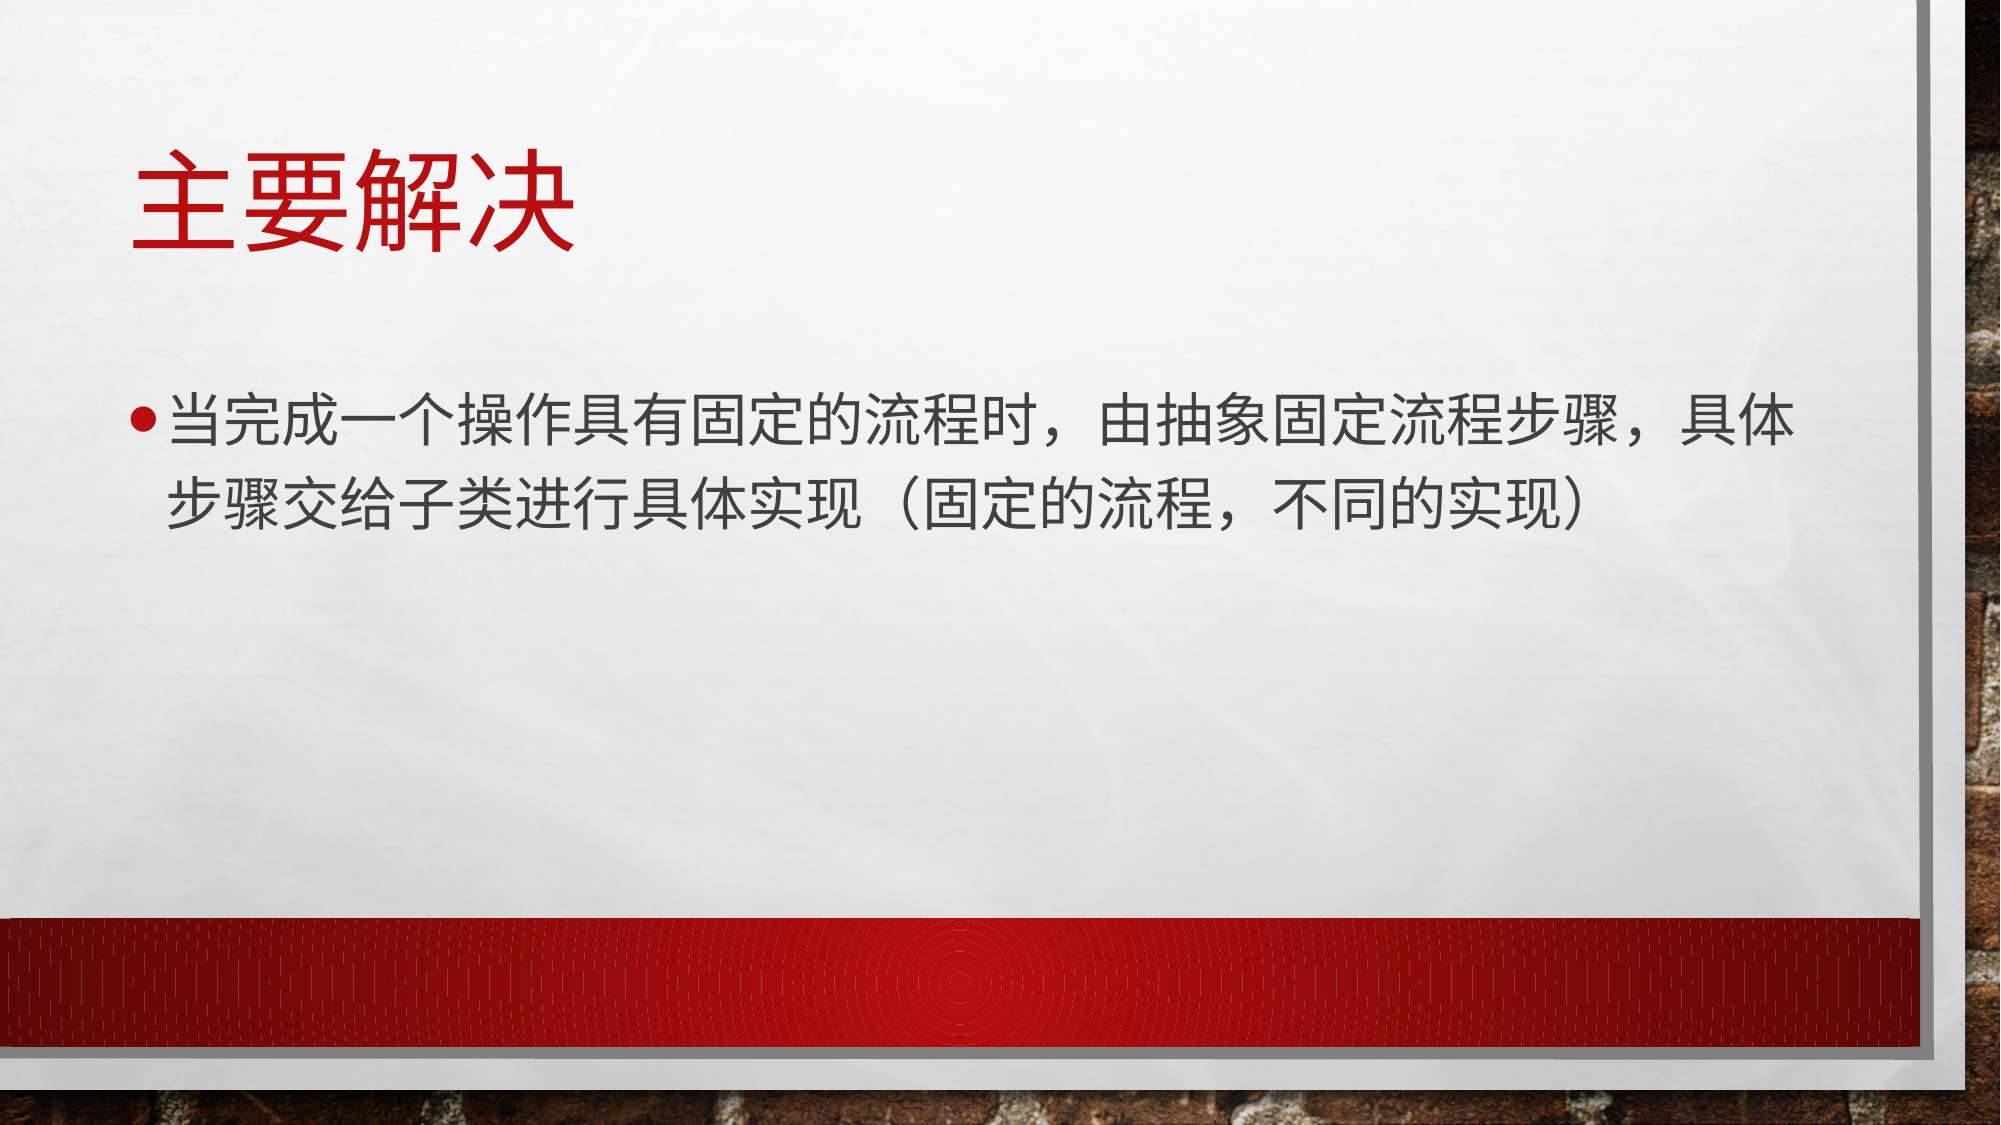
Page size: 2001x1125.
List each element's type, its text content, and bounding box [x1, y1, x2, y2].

list 当完成一个操作具有固定的流程时，由抽象固定流程步骤，具体步骤交给子类进行具体实现（固定的流程，不同的实现） [112, 338, 1818, 882]
title 主要解决 [112, 112, 1818, 302]
picture [0, 0, 2000, 1125]
